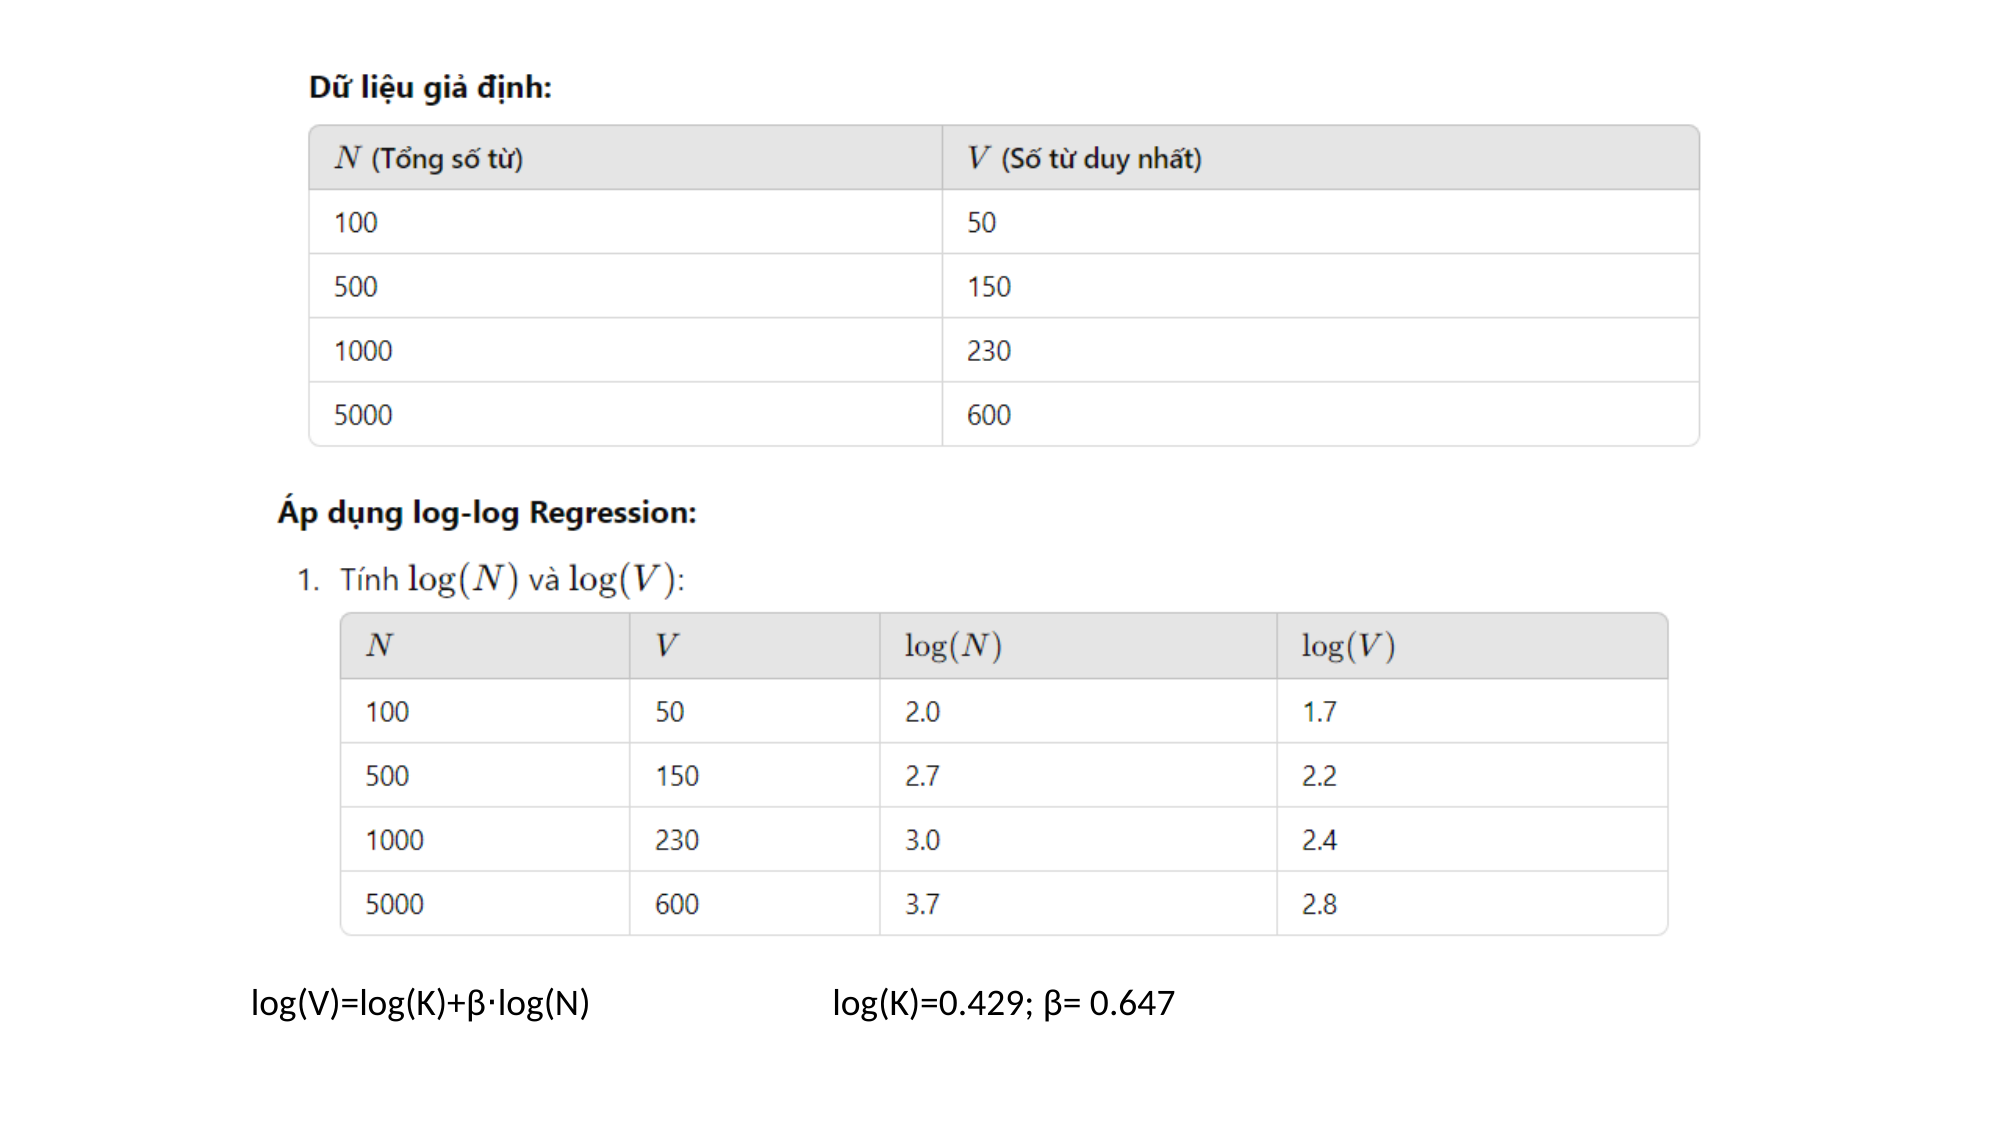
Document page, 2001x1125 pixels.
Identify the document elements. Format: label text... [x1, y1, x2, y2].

text_box log(V)=log(K)+β⋅log(N) [235, 970, 817, 1031]
text_box log(K)=0.429; β= 0.647 [817, 970, 1818, 1031]
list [235, 37, 1796, 454]
picture [204, 469, 1716, 955]
